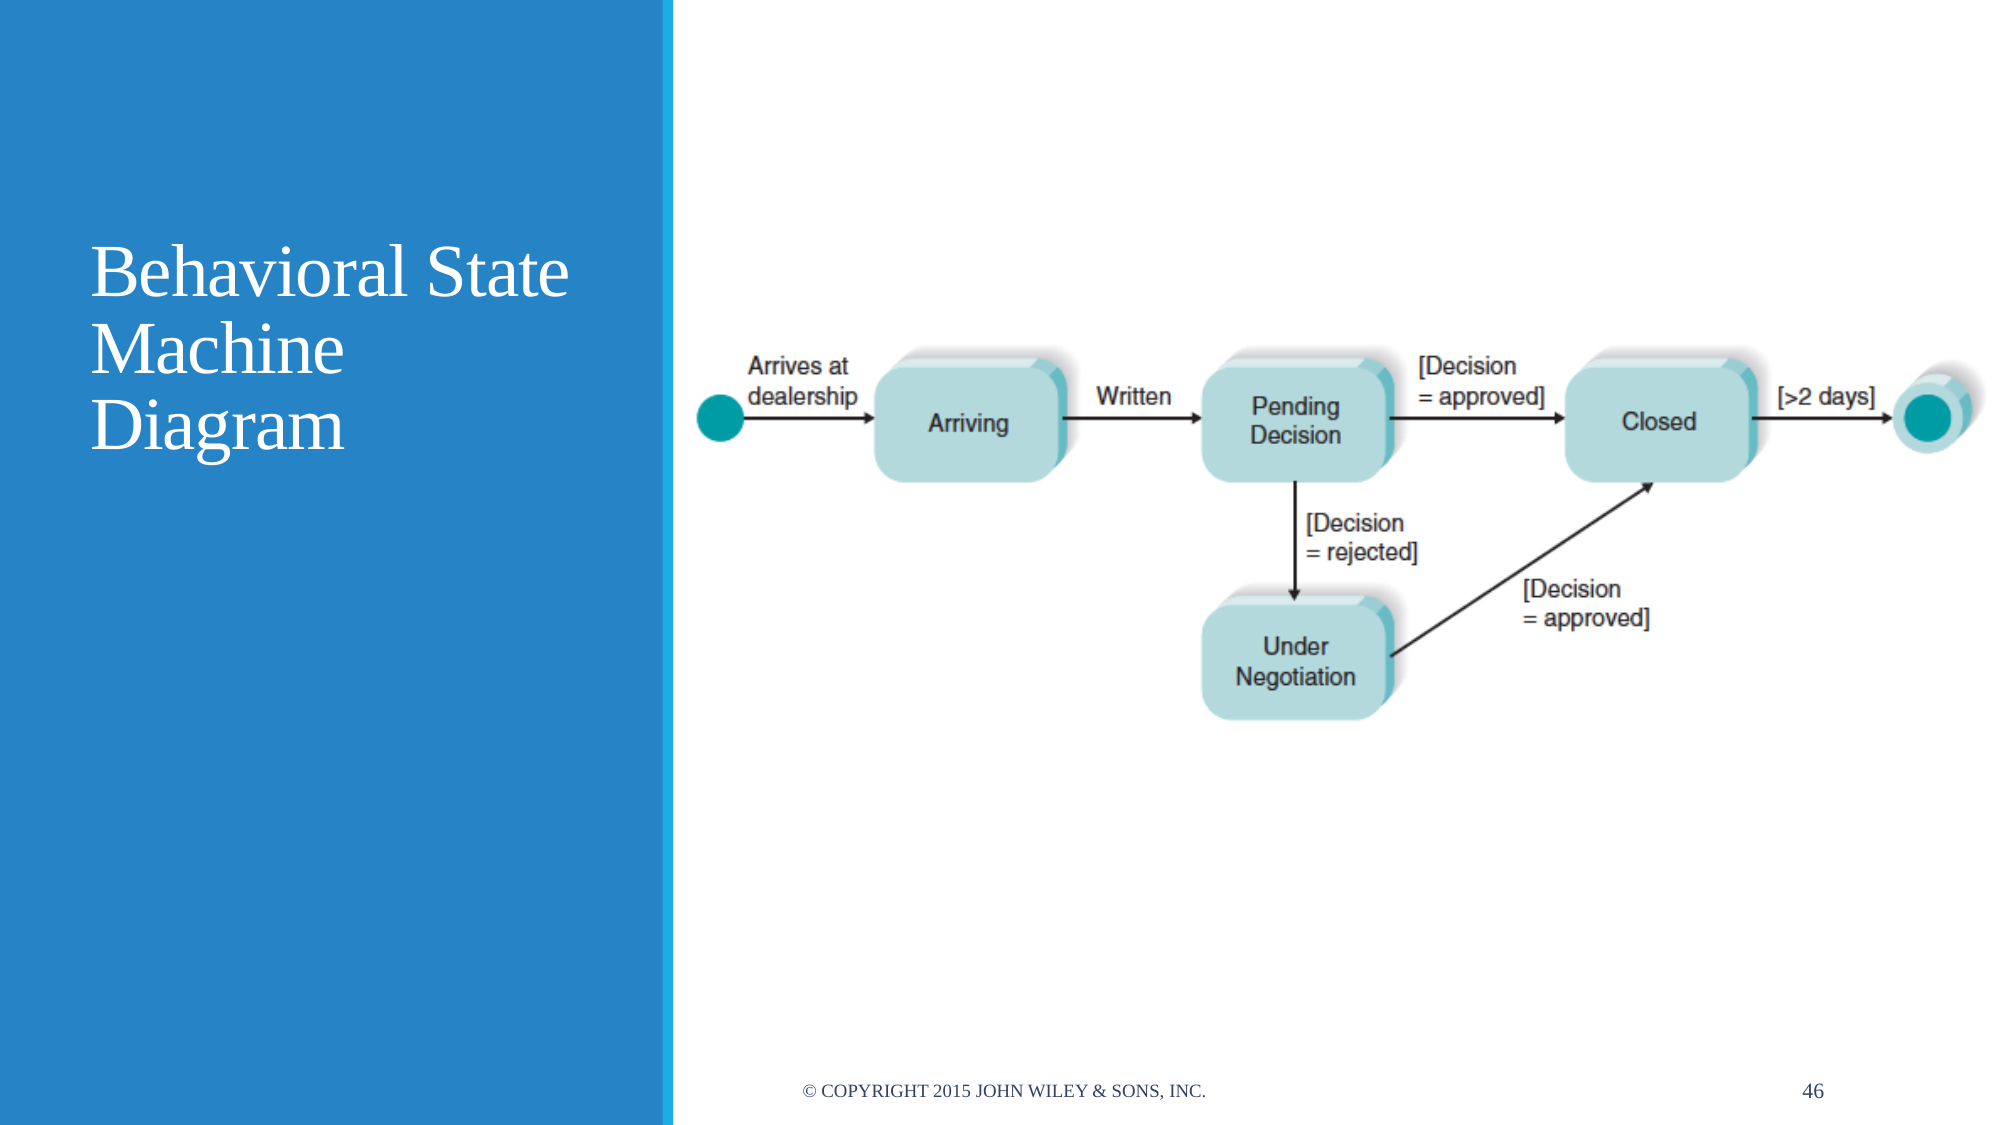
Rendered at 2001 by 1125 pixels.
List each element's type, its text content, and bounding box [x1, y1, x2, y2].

title Behavioral State Machine Diagram [75, 97, 600, 473]
slide_number 45 [1624, 1059, 1840, 1120]
footer © Copyright 2015 John Wiley & Sons, Inc. [787, 1059, 1550, 1120]
picture [686, 324, 2000, 734]
